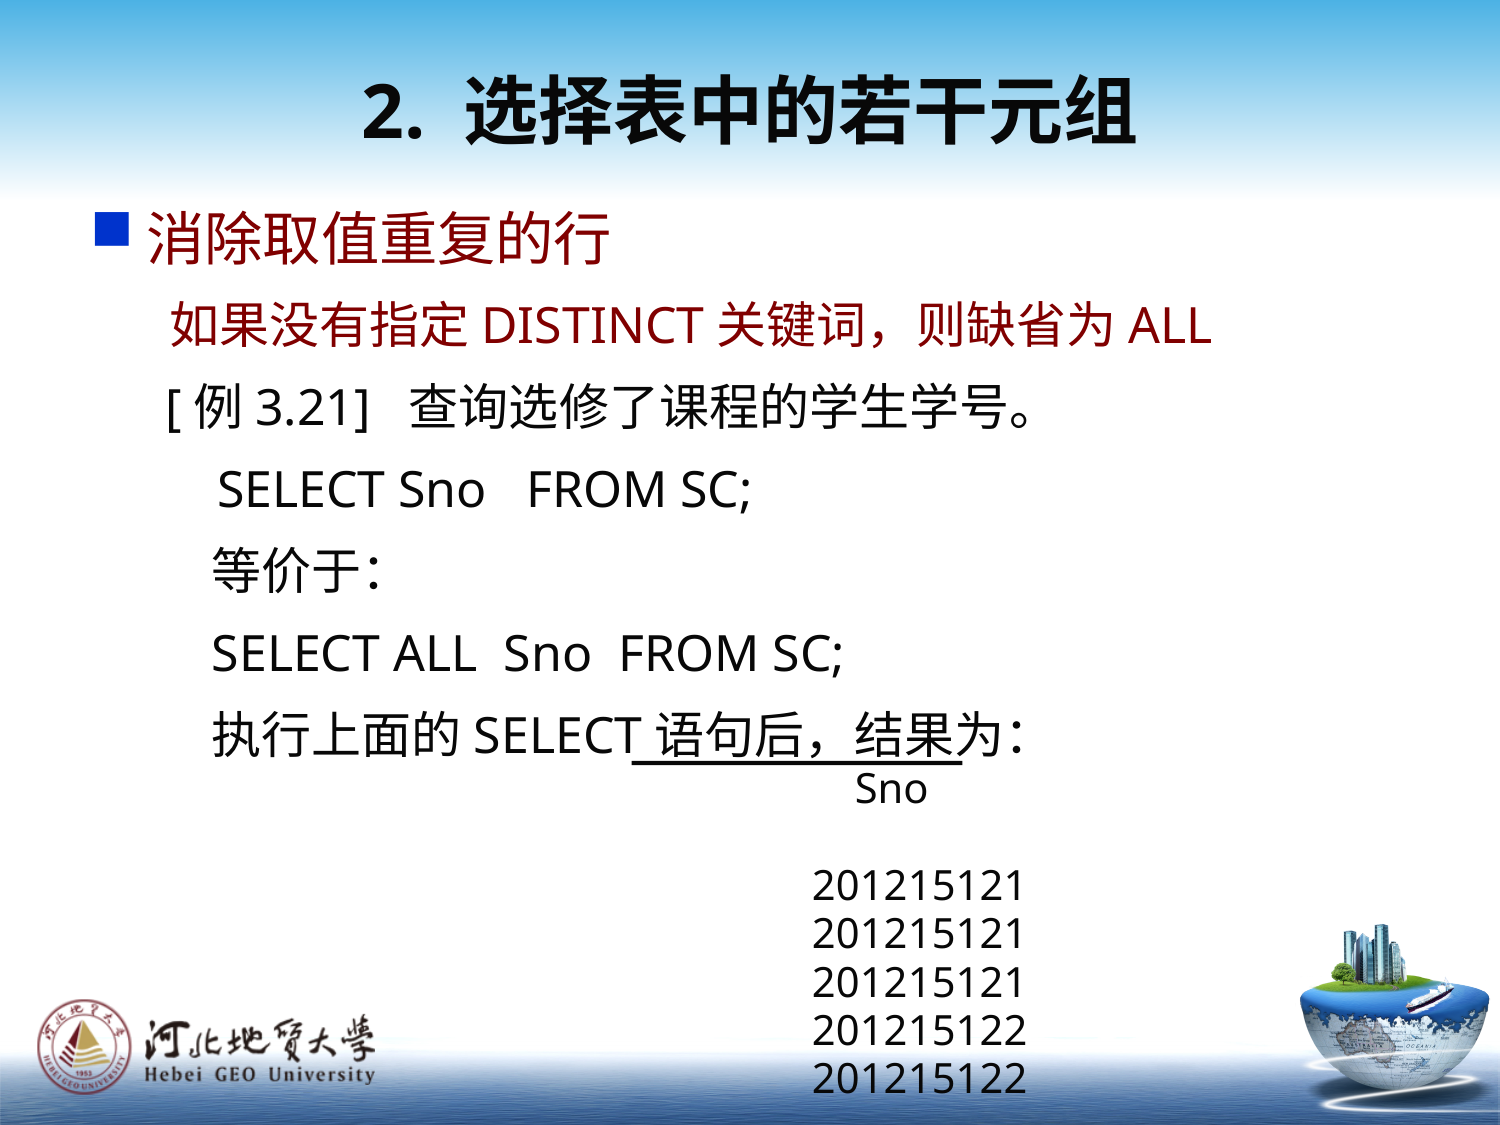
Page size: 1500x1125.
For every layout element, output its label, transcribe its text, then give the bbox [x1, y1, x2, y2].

picture [0, 970, 1500, 1125]
list 消除取值重复的行 如果没有指定DISTINCT关键词，则缺省为ALL [例3.21] 查询选修了课程的学生学号。 SELECT Sno FROM SC; 等价于： SELECT ALL Sno FROM SC; 执行上面的SELECT语句后，结果为： Sno 201215121 201215121 201215121 201215122 201215122 [74, 181, 1426, 1017]
title 2. 选择表中的若干元组 [74, 37, 1426, 181]
